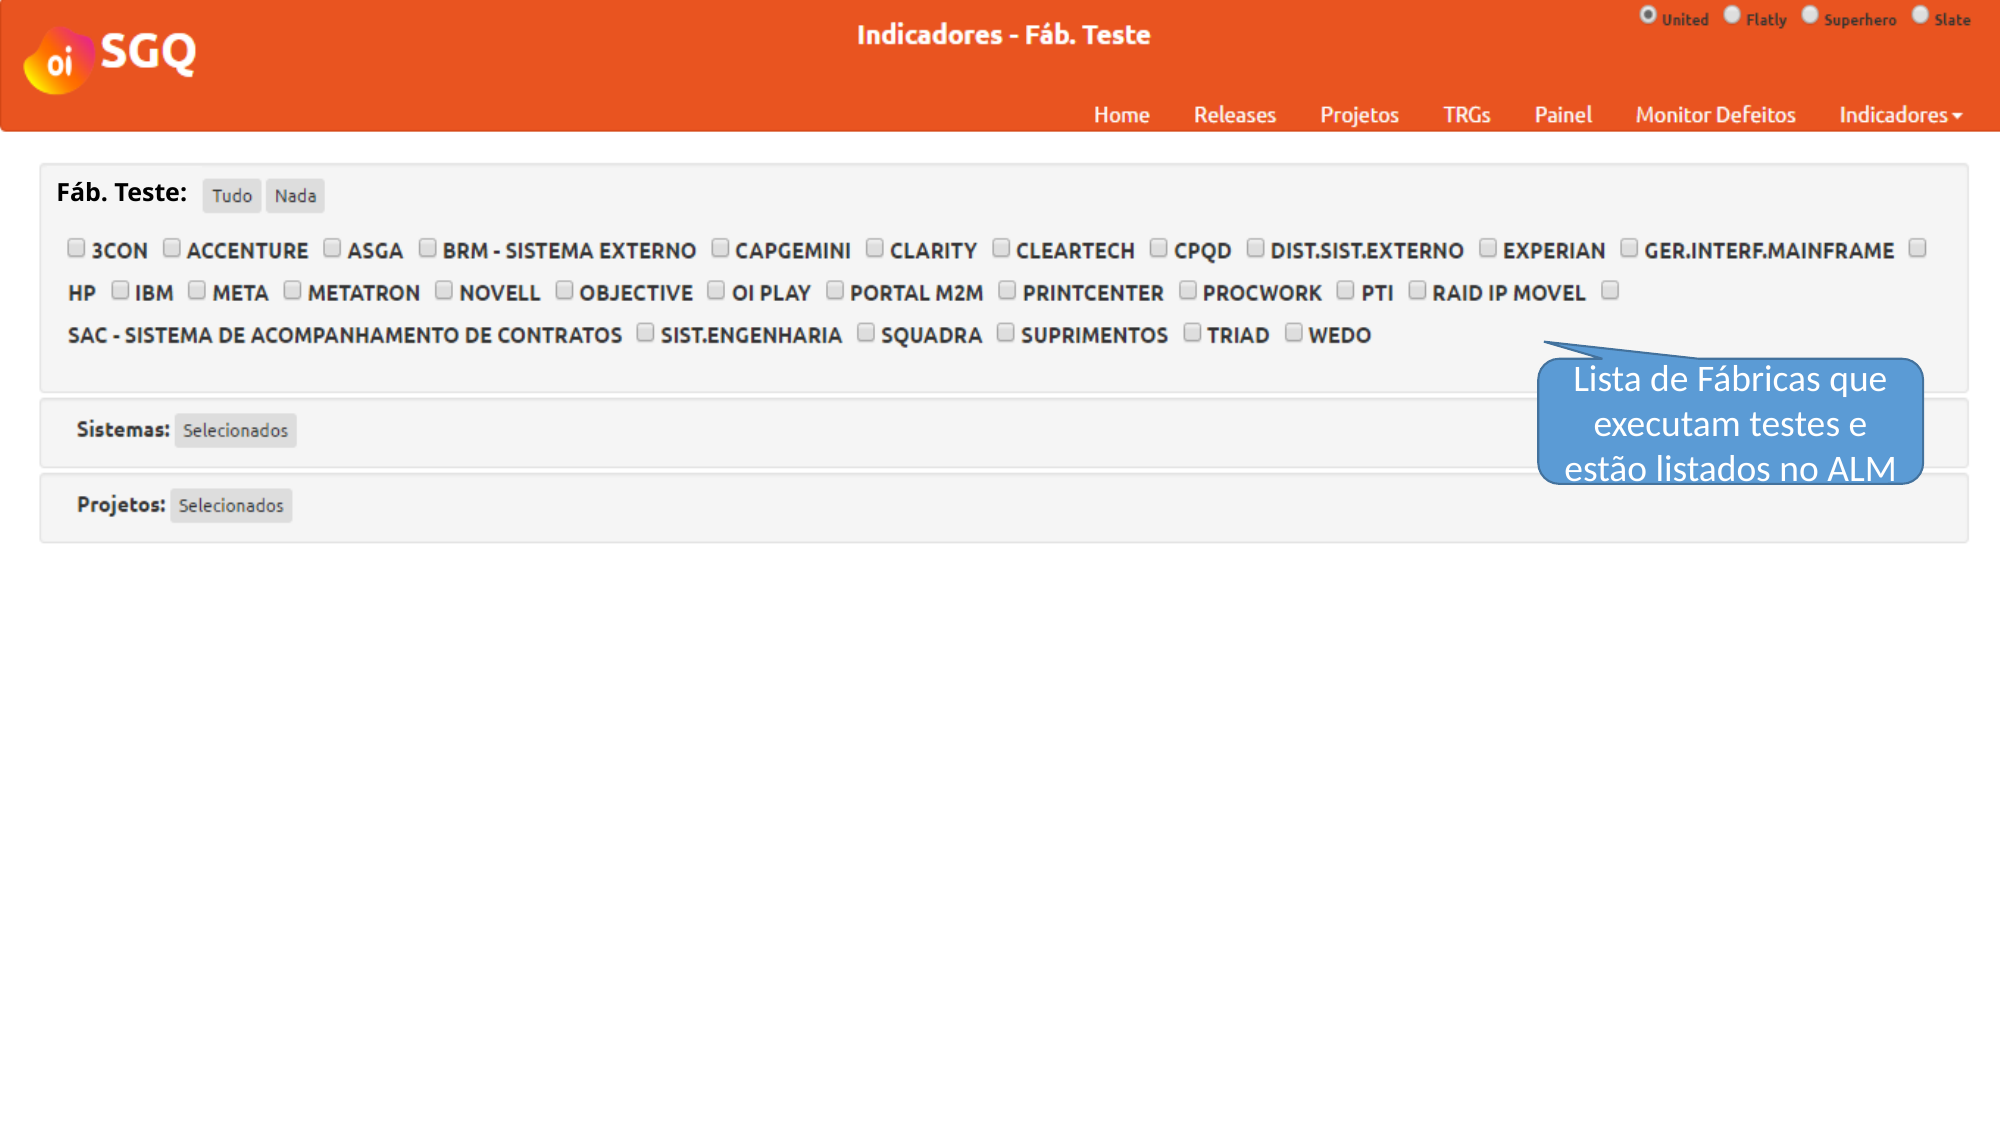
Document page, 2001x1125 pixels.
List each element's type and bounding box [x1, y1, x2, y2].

text_box [47, 166, 202, 217]
picture [0, 0, 2000, 629]
